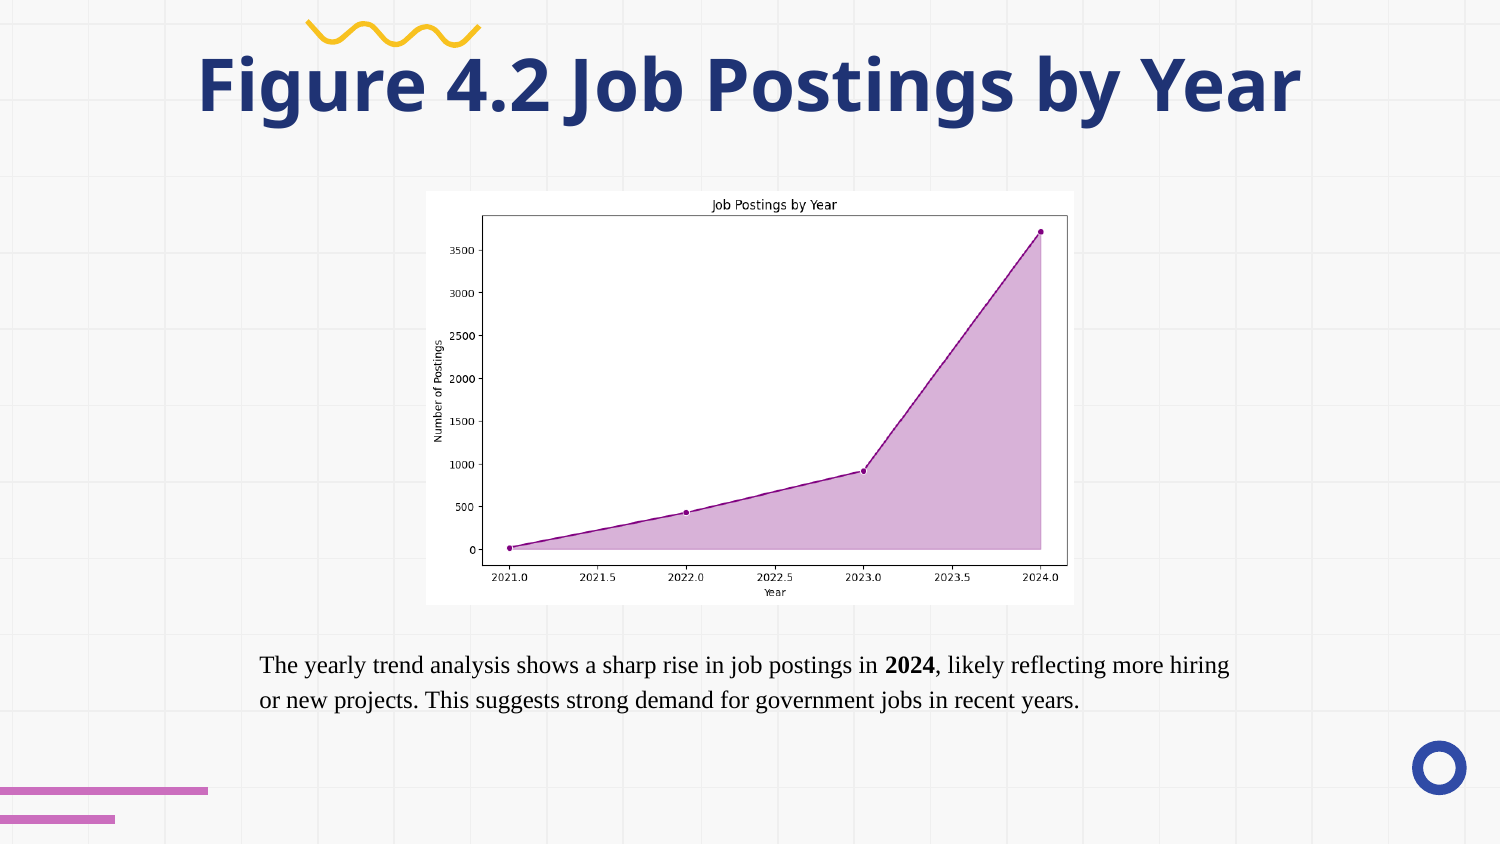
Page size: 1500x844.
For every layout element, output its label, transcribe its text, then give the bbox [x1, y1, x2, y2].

title Figure 4.2 Job Postings by Year [118, 23, 1382, 118]
picture [425, 191, 1075, 605]
text_box The yearly trend analysis shows a sharp rise in job postings in 2024, likely reflecting more hiring or new projects. This suggests strong demand for government jobs in recent years. [244, 629, 1257, 796]
